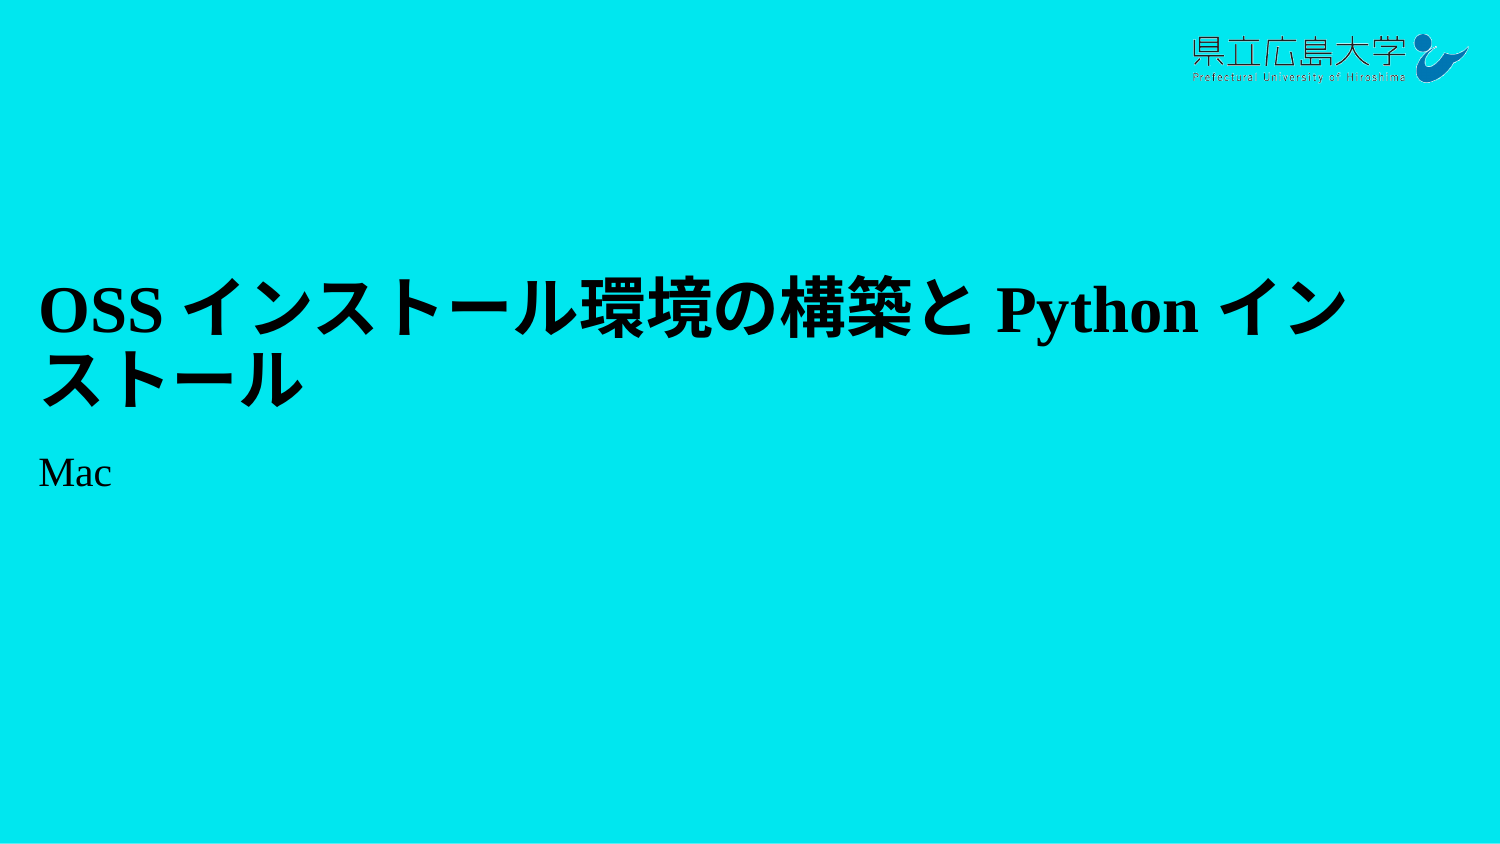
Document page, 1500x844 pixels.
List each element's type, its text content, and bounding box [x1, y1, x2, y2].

subtitle Mac [38, 444, 1397, 683]
picture [1193, 34, 1471, 85]
title OSSインストール環境の構築とPythonインストール [38, 183, 1397, 420]
